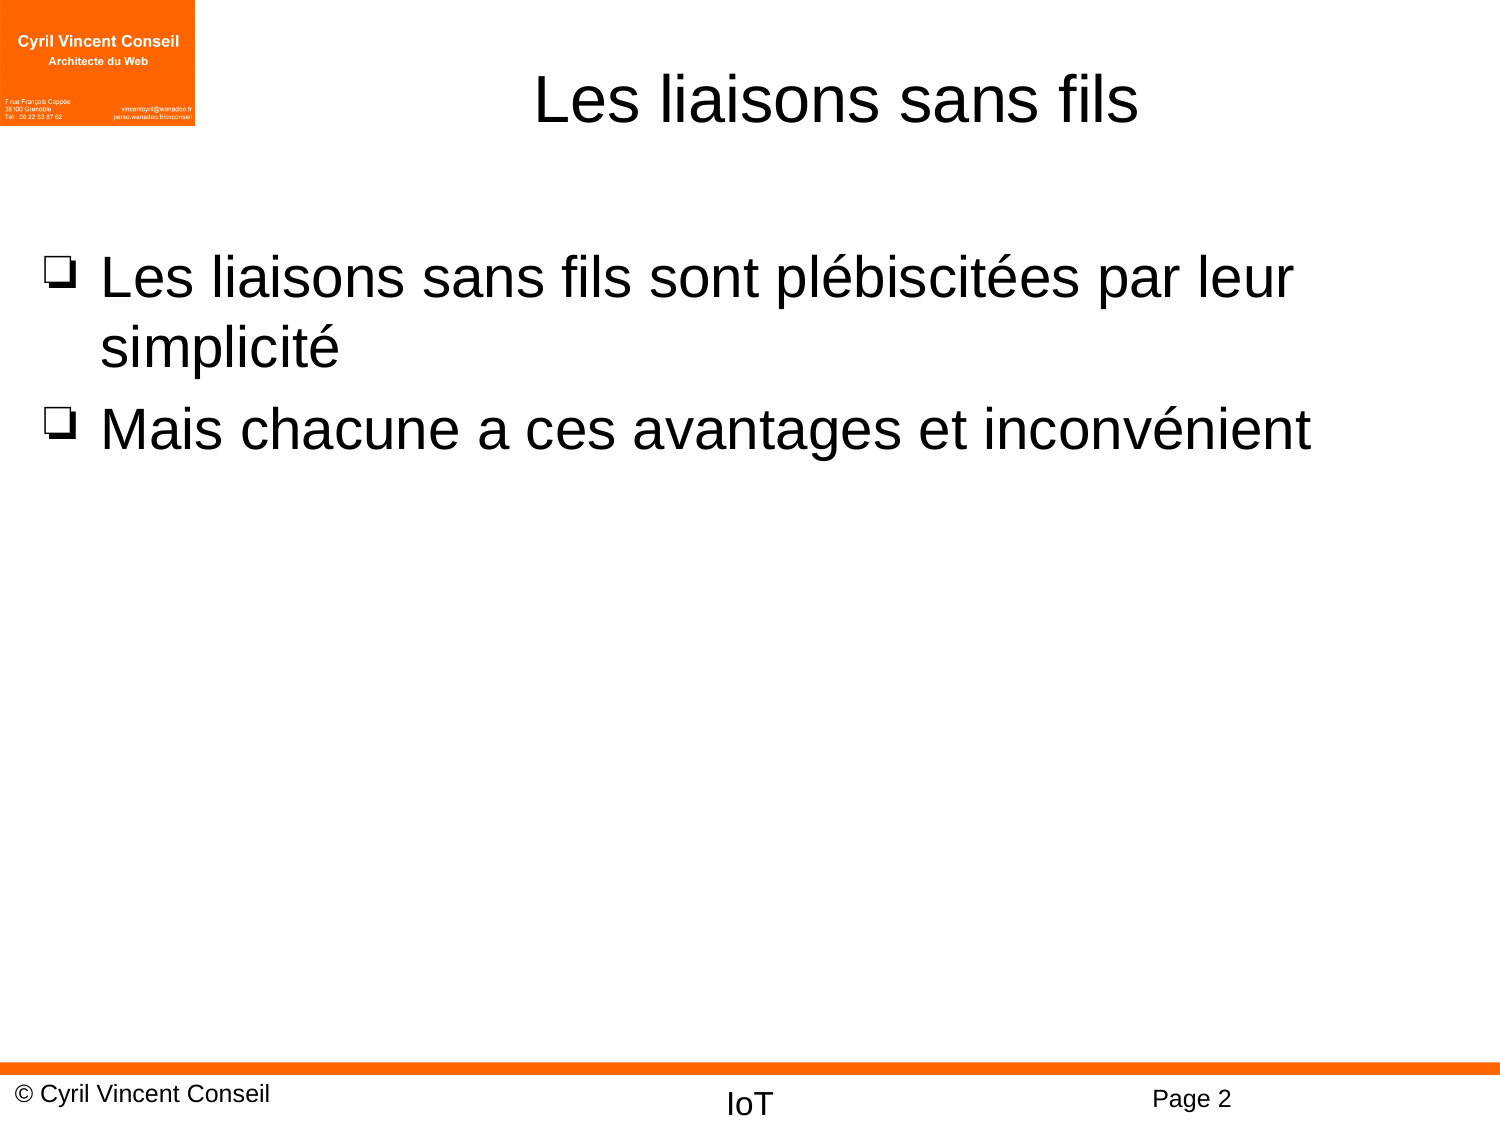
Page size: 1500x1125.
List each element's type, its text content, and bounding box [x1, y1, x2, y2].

list Les liaisons sans fils sont plébiscitées par leur simplicité Mais chacune a ces avantages et inconvénient [29, 231, 1468, 1059]
title Les liaisons sans fils [194, 2, 1480, 190]
picture [0, 0, 195, 126]
